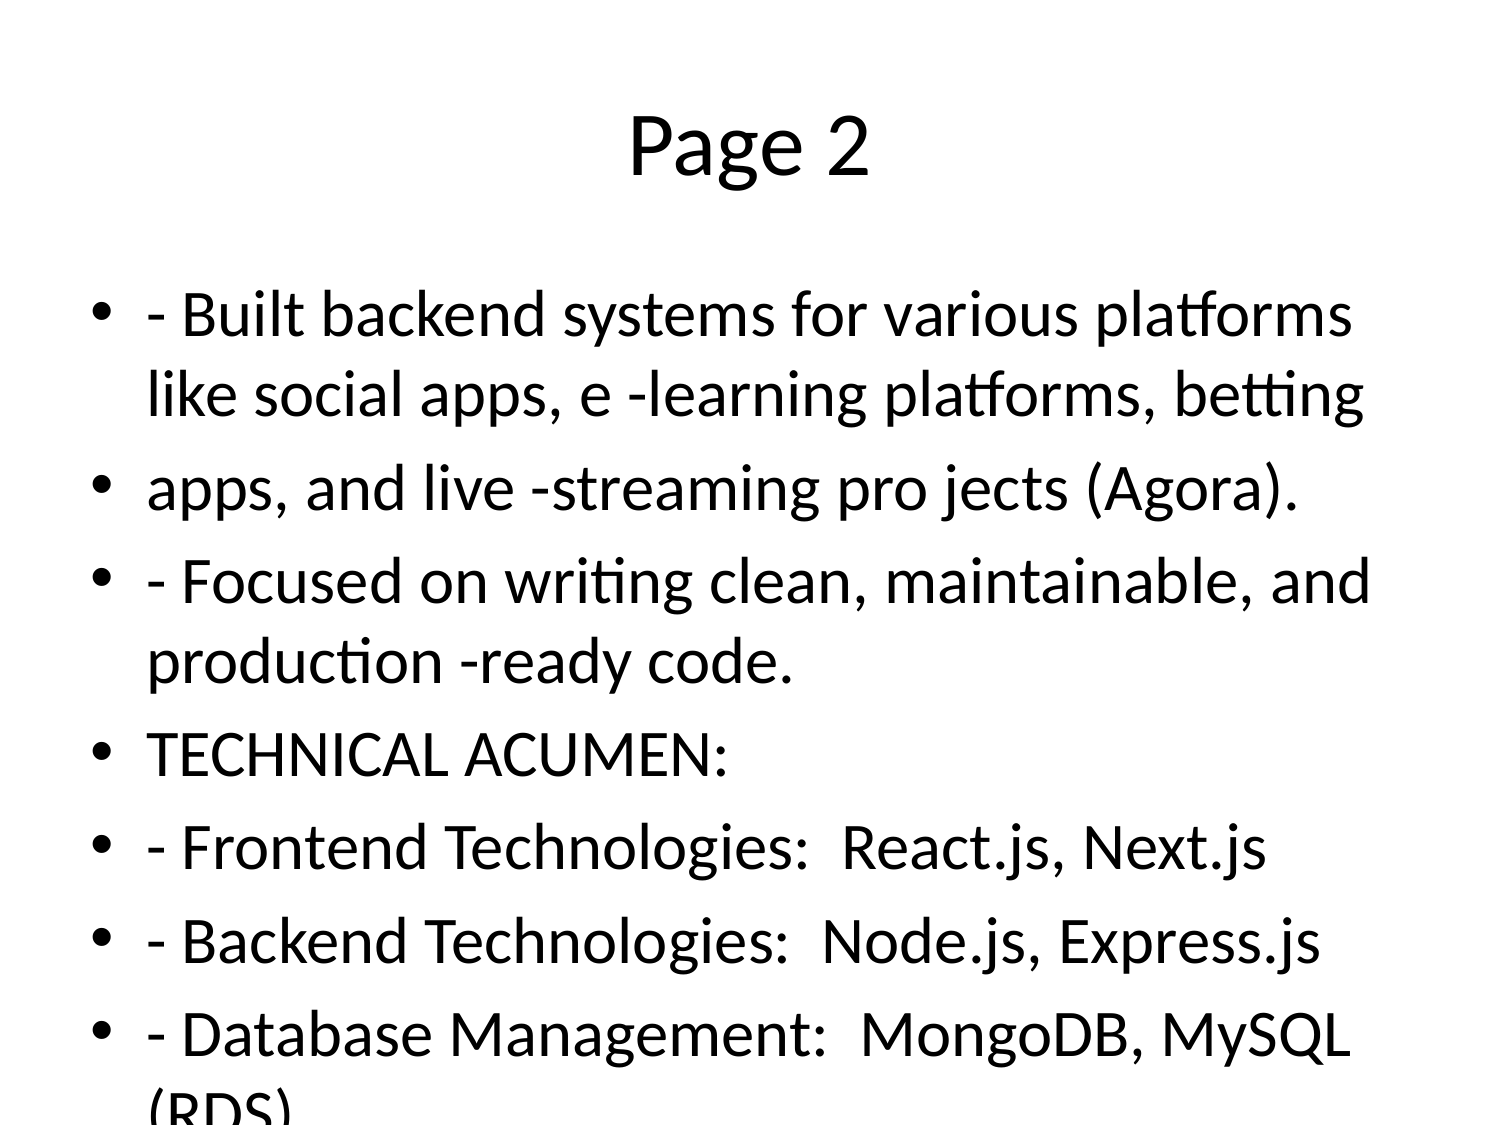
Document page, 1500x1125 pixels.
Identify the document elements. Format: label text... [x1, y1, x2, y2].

list - Built backend systems for various platforms like social apps, e -learning platforms, betting apps, and live -streaming pro jects (Agora). - Focused on writing clean, maintainable, and production -ready code. TECHNICAL ACUMEN: - Frontend Technologies: React.js, Next.js - Backend Technologies: Node.js, Express.js - Database Management: MongoDB, MySQL (RDS) - Tools & DevOps: GitHub, VSCode, AWS (EC2, S3), Postman, MS Office PROJECTS CONTRIBUTIONS: I’m a full -stack developer with a strong focus on React.js, Next.js, and Node.js. I’ve contributed [75, 262, 1425, 1005]
title Page 2 [75, 45, 1425, 233]
